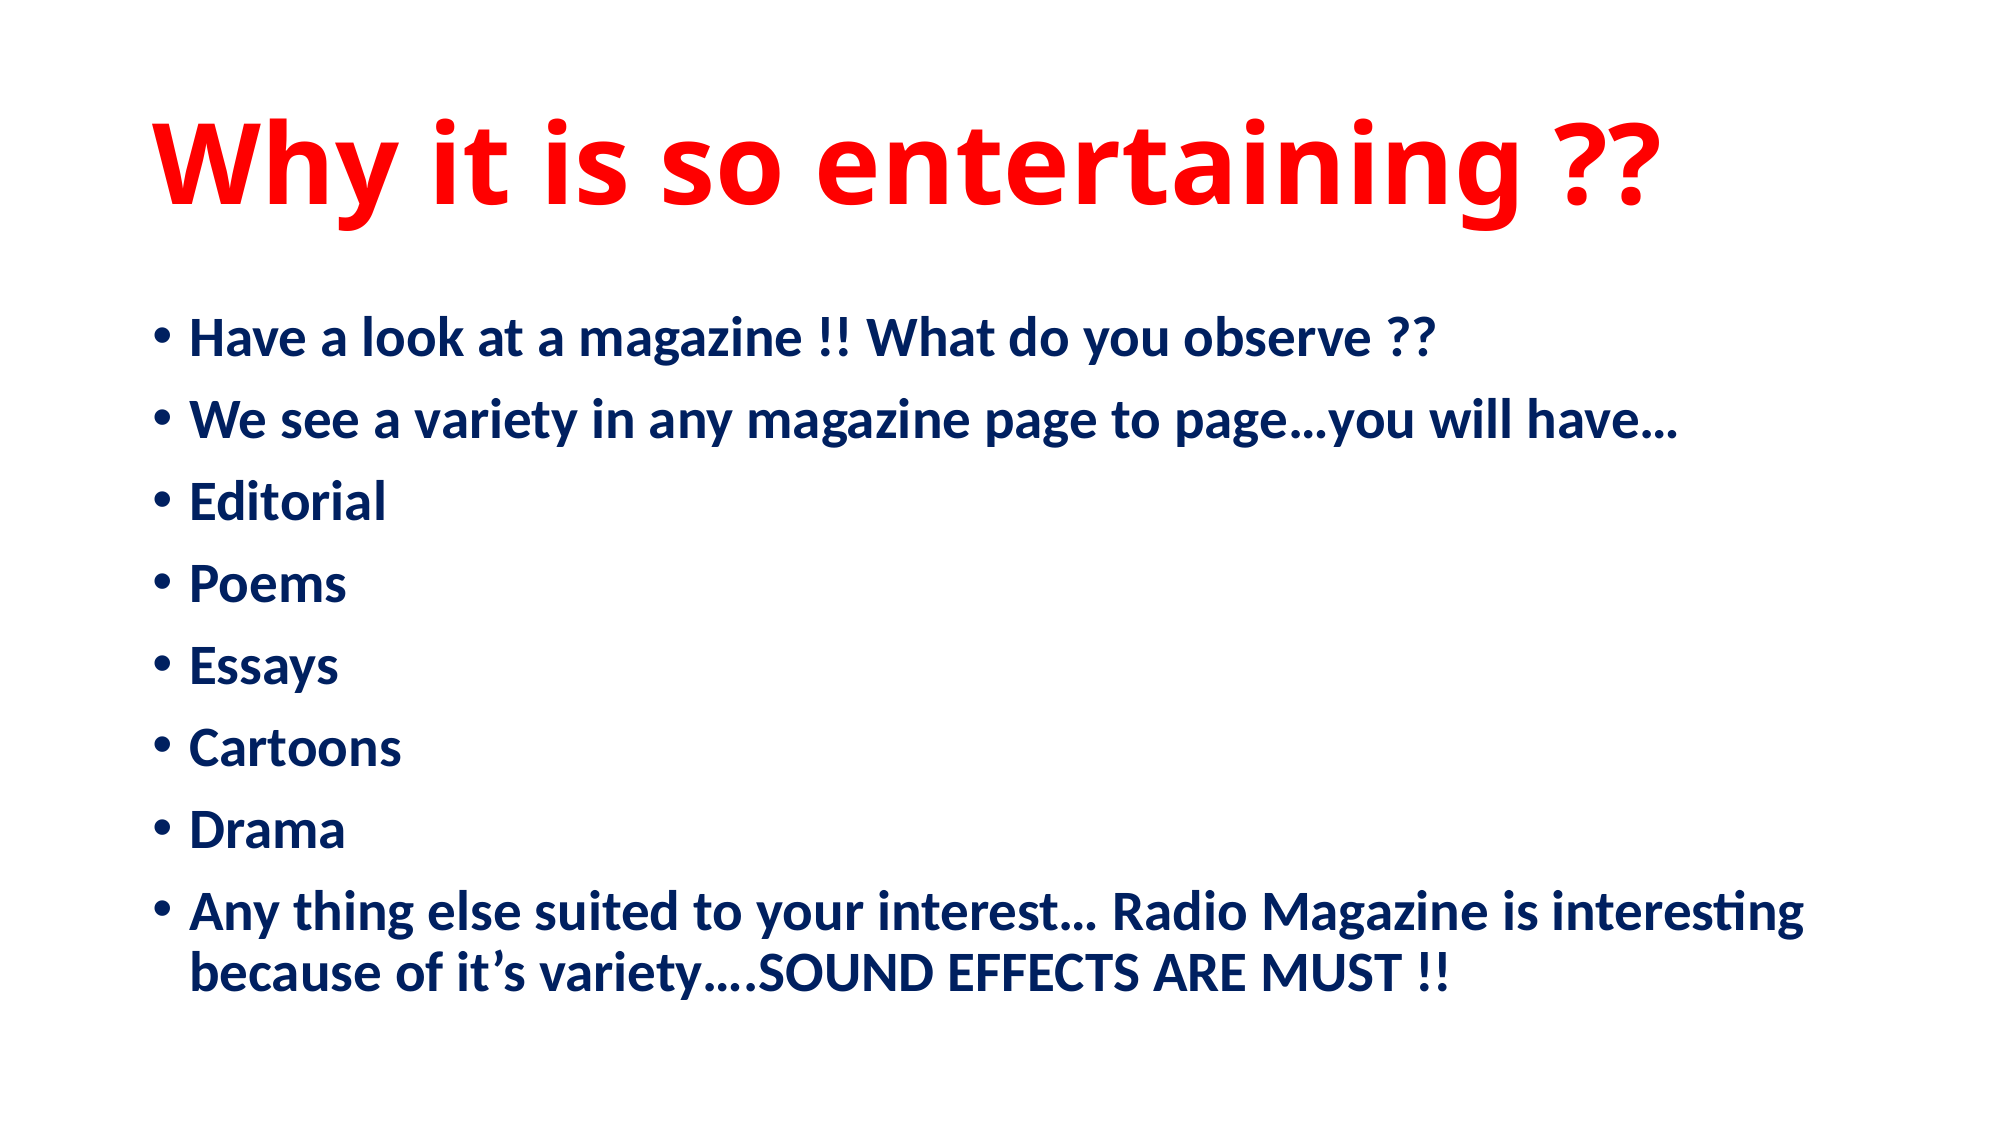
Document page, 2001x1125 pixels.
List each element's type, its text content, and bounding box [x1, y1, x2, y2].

list Have a look at a magazine !! What do you observe ?? We see a variety in any magazine page to page…you will have… Editorial Poems Essays Cartoons Drama Any thing else suited to your interest… Radio Magazine is interesting because of it’s variety….SOUND EFFECTS ARE MUST !! [137, 299, 1863, 1014]
title Why it is so entertaining ?? [137, 59, 1863, 278]
